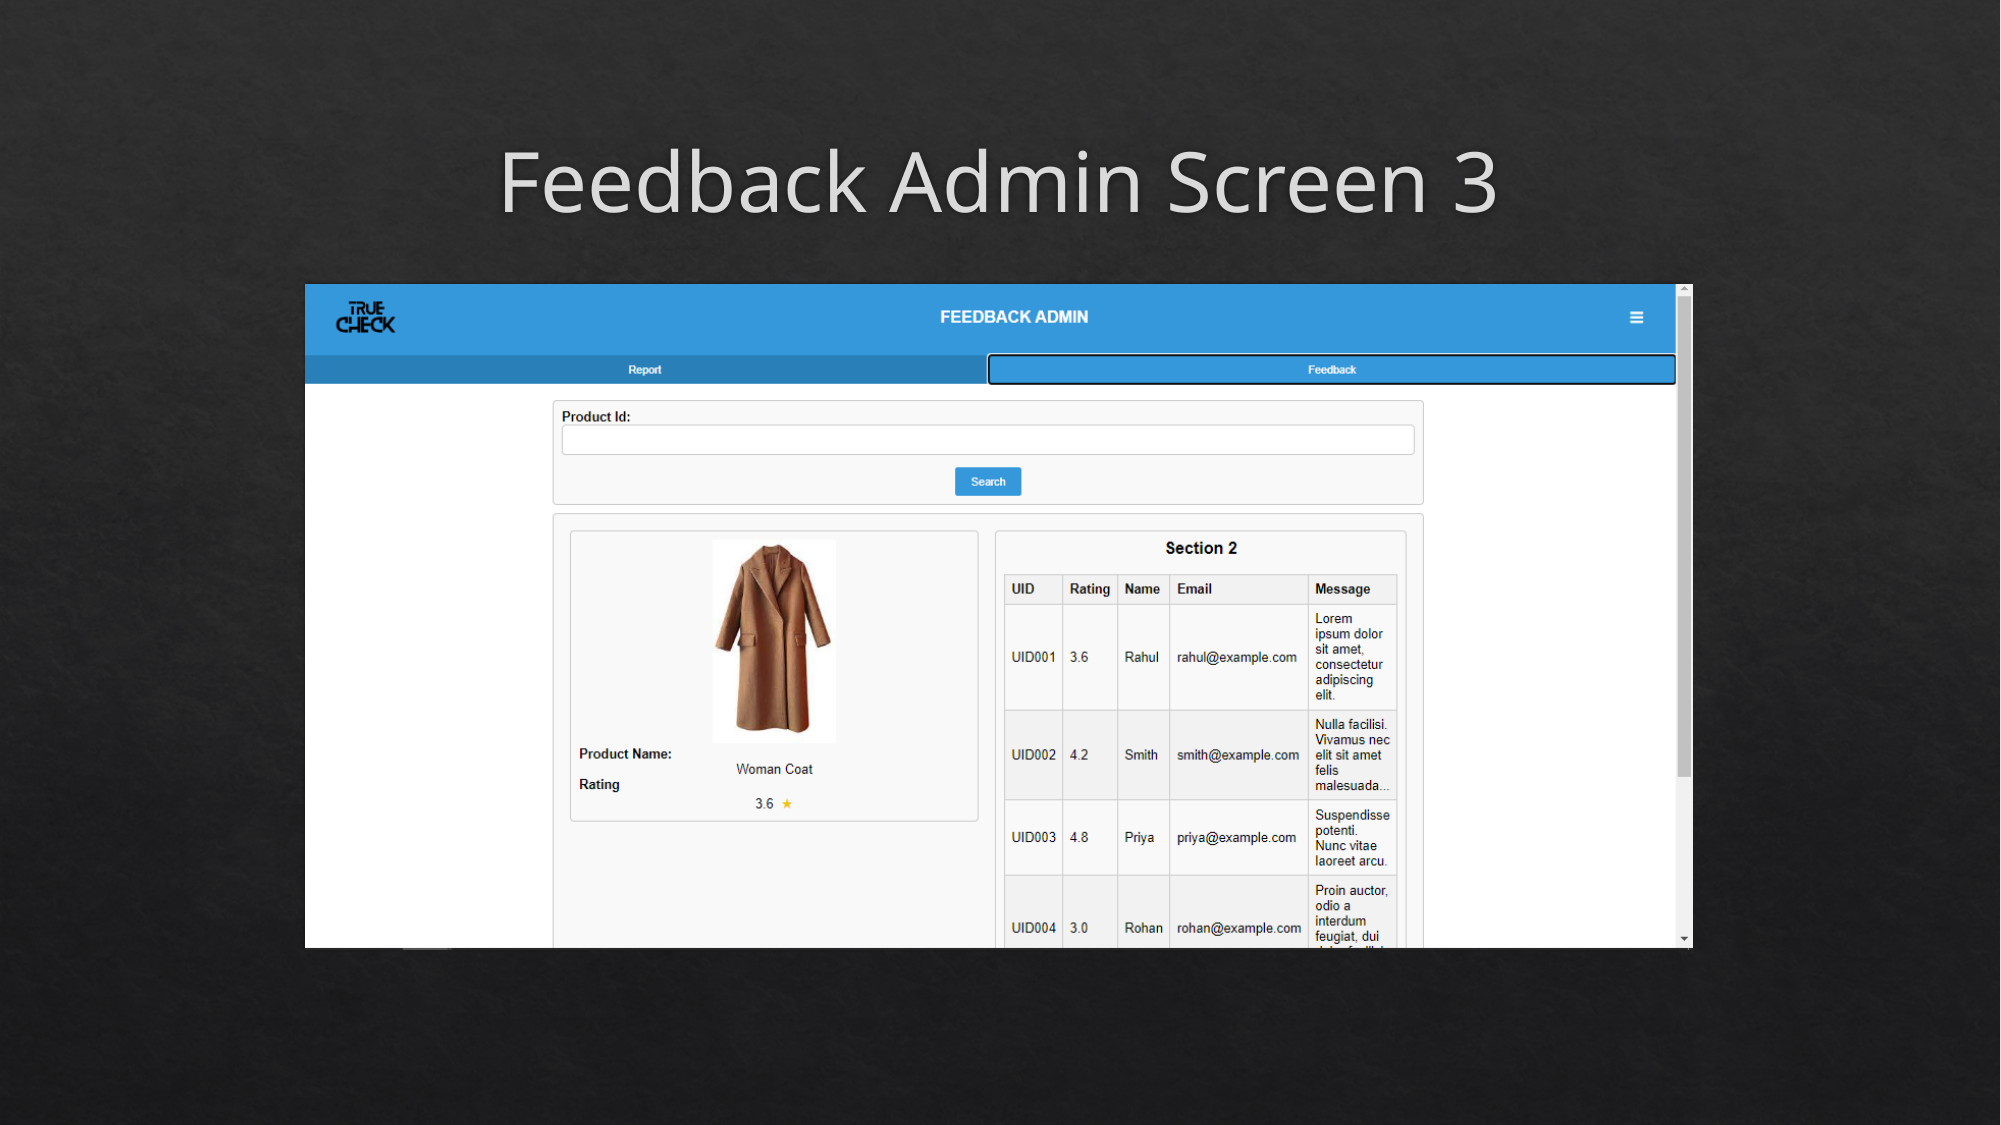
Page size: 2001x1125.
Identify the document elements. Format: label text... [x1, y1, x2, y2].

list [305, 283, 1693, 951]
title Feedback Admin Screen 3 [149, 99, 1849, 260]
